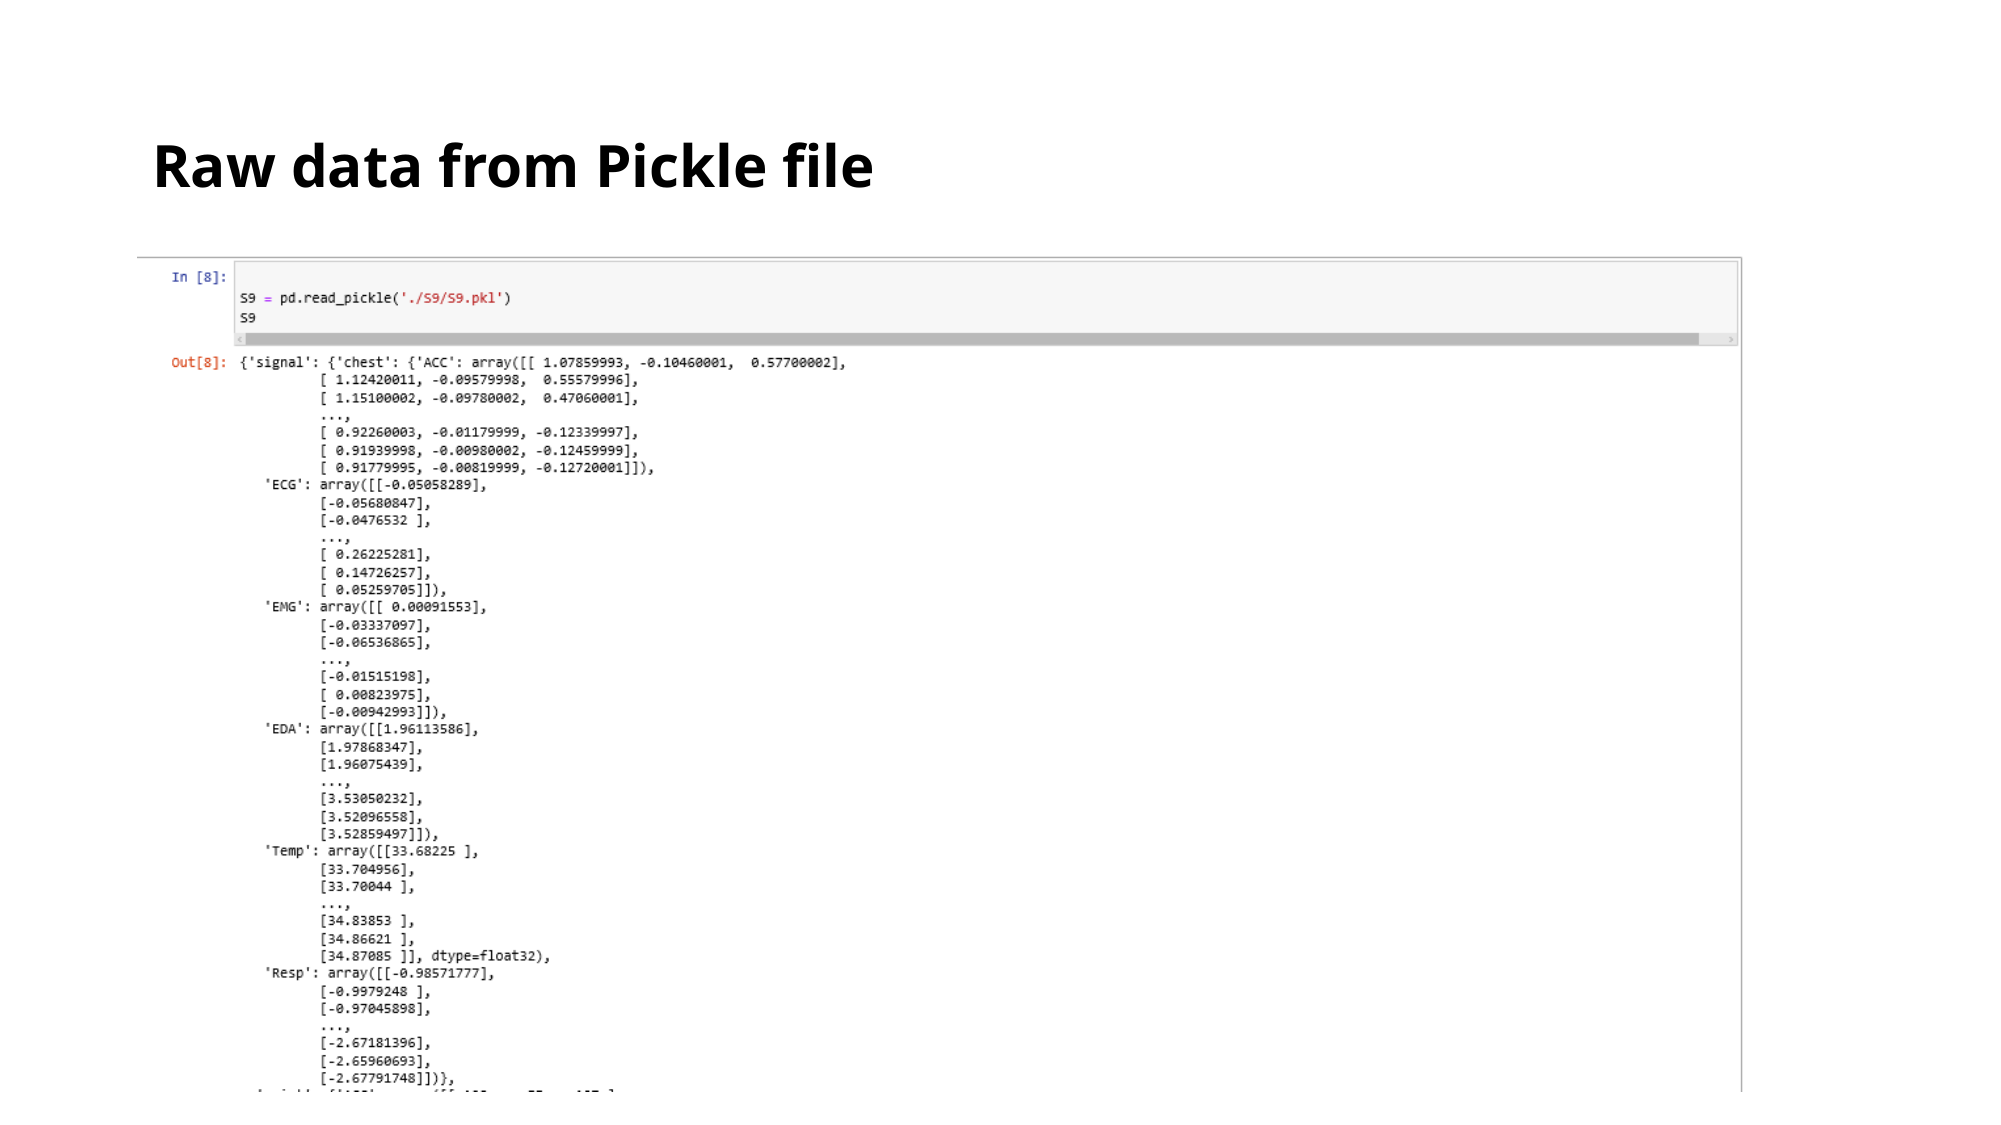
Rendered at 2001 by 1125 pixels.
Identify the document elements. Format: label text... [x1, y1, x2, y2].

title Raw data from Pickle file [137, 59, 1863, 278]
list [137, 253, 1745, 1092]
